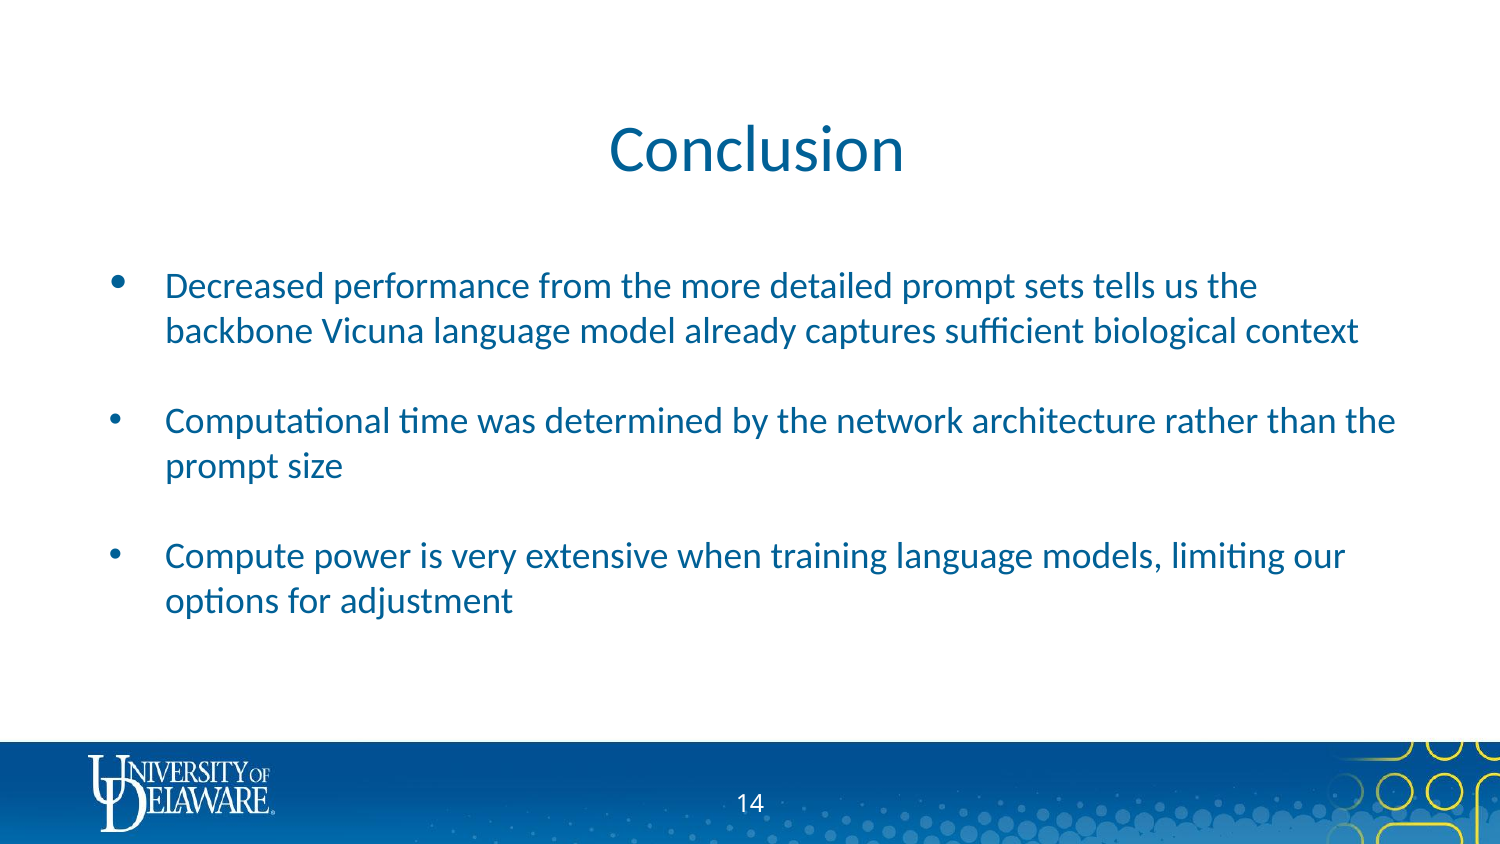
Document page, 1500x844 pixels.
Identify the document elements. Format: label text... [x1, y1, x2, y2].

slide_number 13 [575, 782, 925, 828]
title Conclusion [75, 84, 1425, 207]
list Decreased performance from the more detailed prompt sets tells us the backbone Vicuna language model already captures sufficient biological context Computational time was determined by the network architecture rather than the prompt size Compute power is very extensive when training language models, limiting our options for adjustment [75, 253, 1425, 688]
picture [0, 0, 1500, 844]
